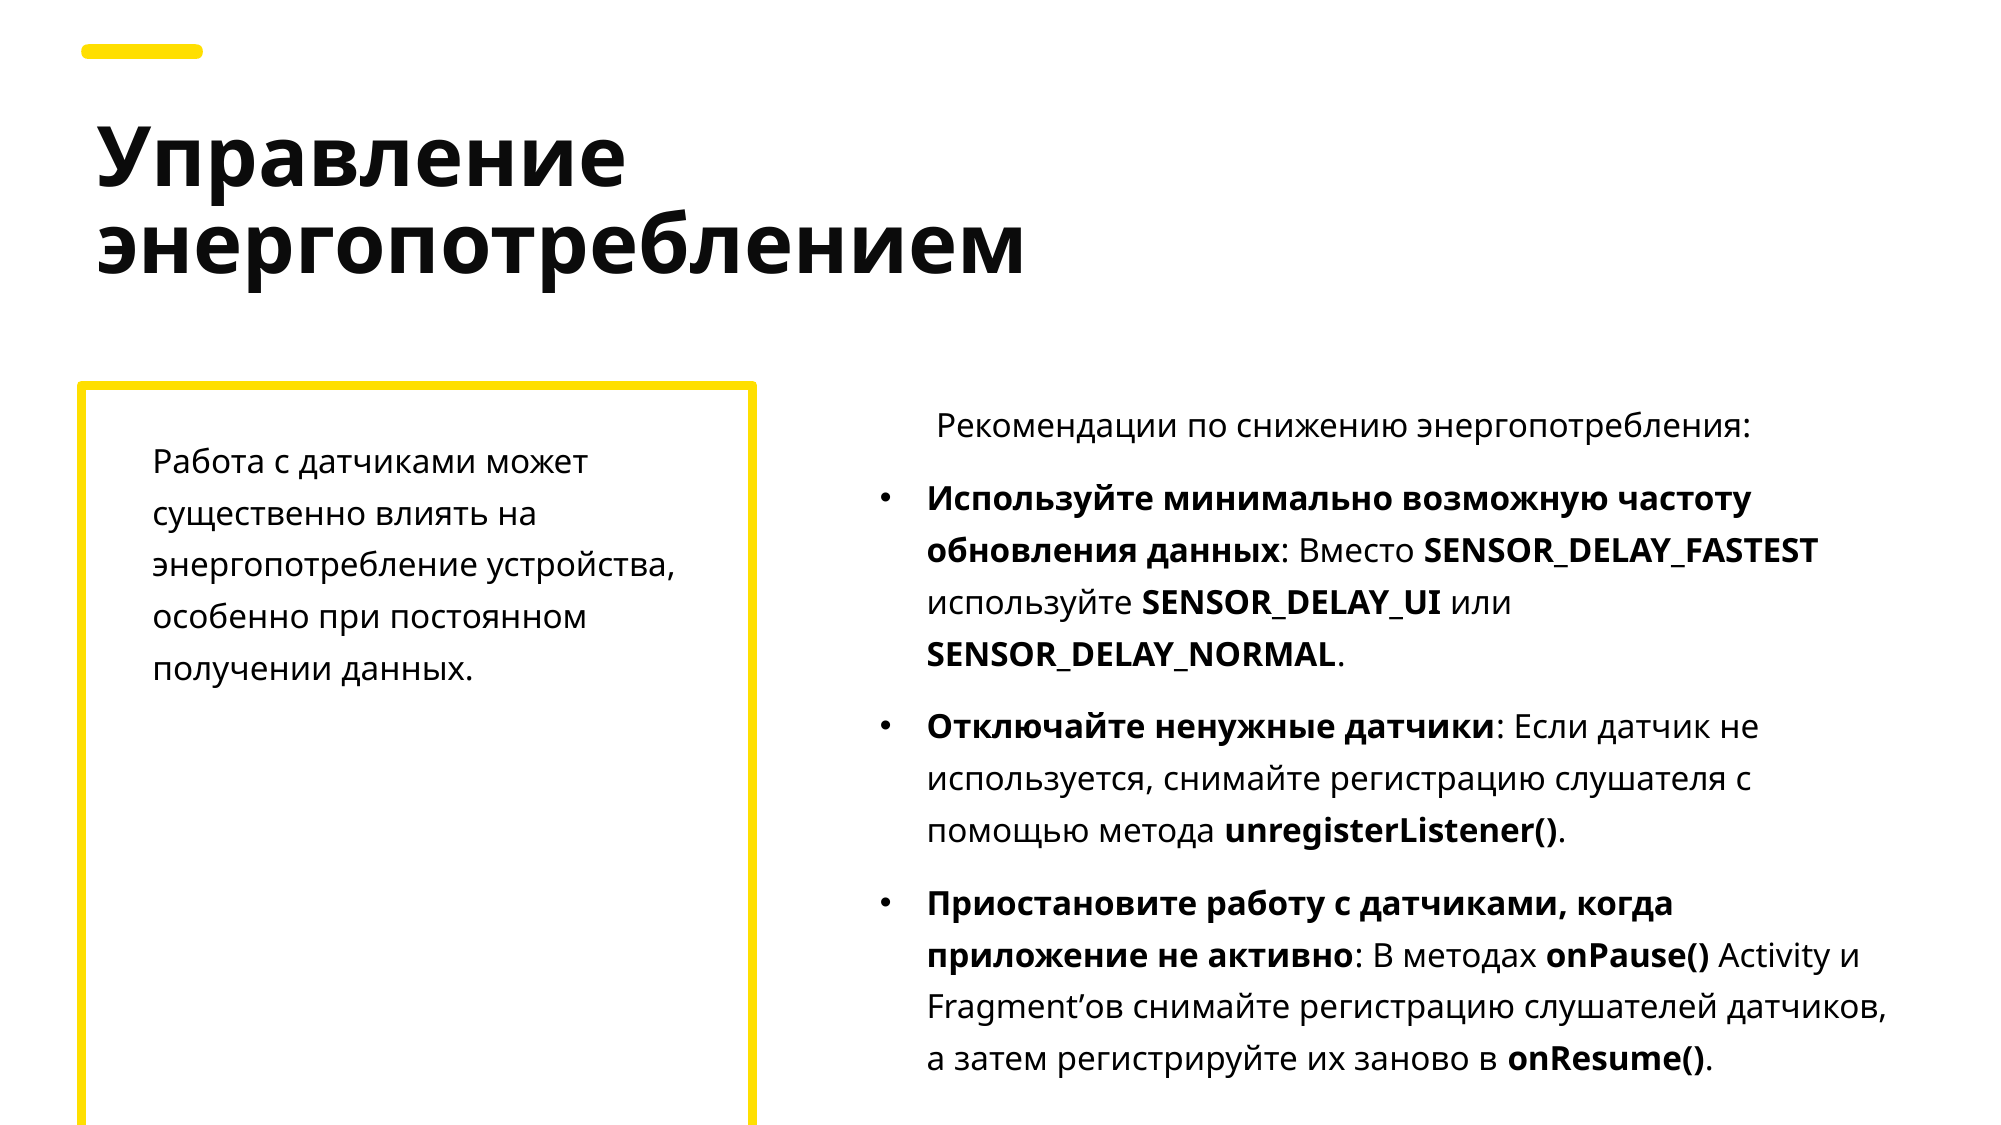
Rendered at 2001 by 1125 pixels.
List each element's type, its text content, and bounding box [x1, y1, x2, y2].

text_box [81, 44, 203, 59]
text_box [79, 383, 755, 1125]
text_box Рекомендации по снижению энергопотребления: Используйте минимально возможную частоту обновления данных: Вместо SENSOR_DELAY_FASTEST используйте SENSOR_DELAY_UI или SENSOR_DELAY_NORMAL. Отключайте ненужные датчики: Если датчик не используется, снимайте регистрацию слушателя с помощью метода unregisterListener(). Приостановите работу с датчиками, когда приложение не активно: В методах onPause() Activity и Fragment’ов снимайте регистрацию слушателей датчиков, а затем регистрируйте их заново в onResume(). [846, 385, 1919, 1085]
text_box Управление энергопотреблением [81, 108, 1404, 245]
